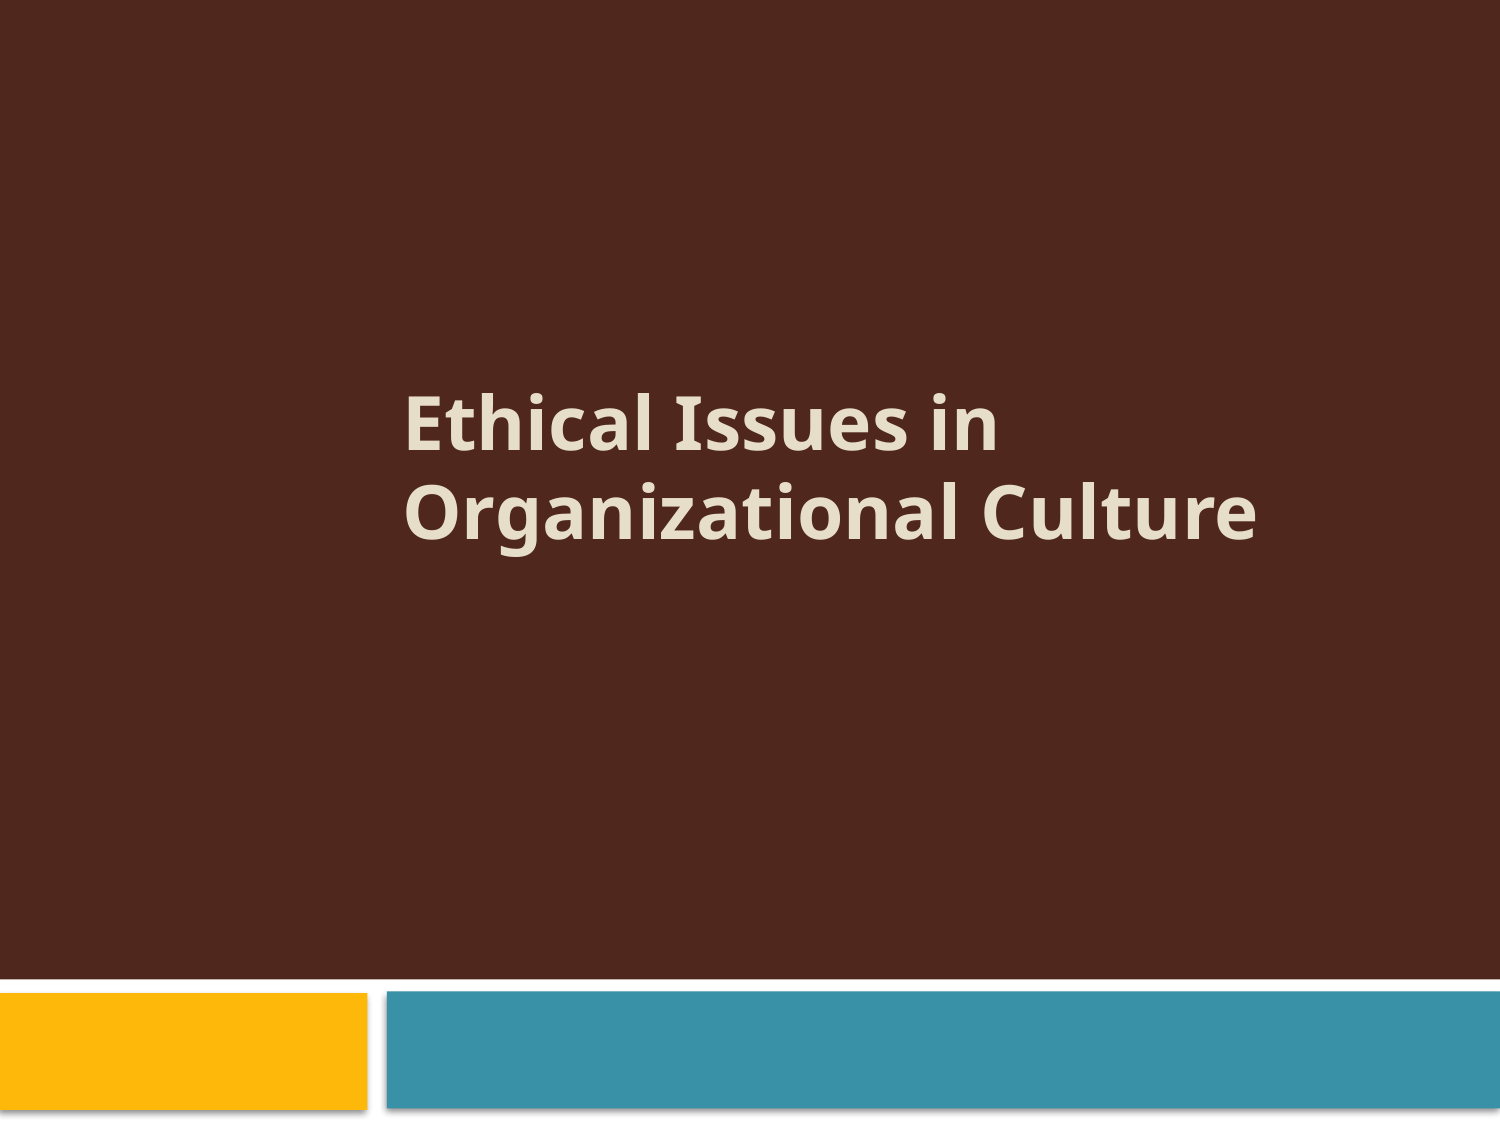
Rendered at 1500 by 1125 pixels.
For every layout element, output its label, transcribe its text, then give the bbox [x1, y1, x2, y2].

title Ethical Issues in Organizational Culture [387, 224, 1450, 563]
